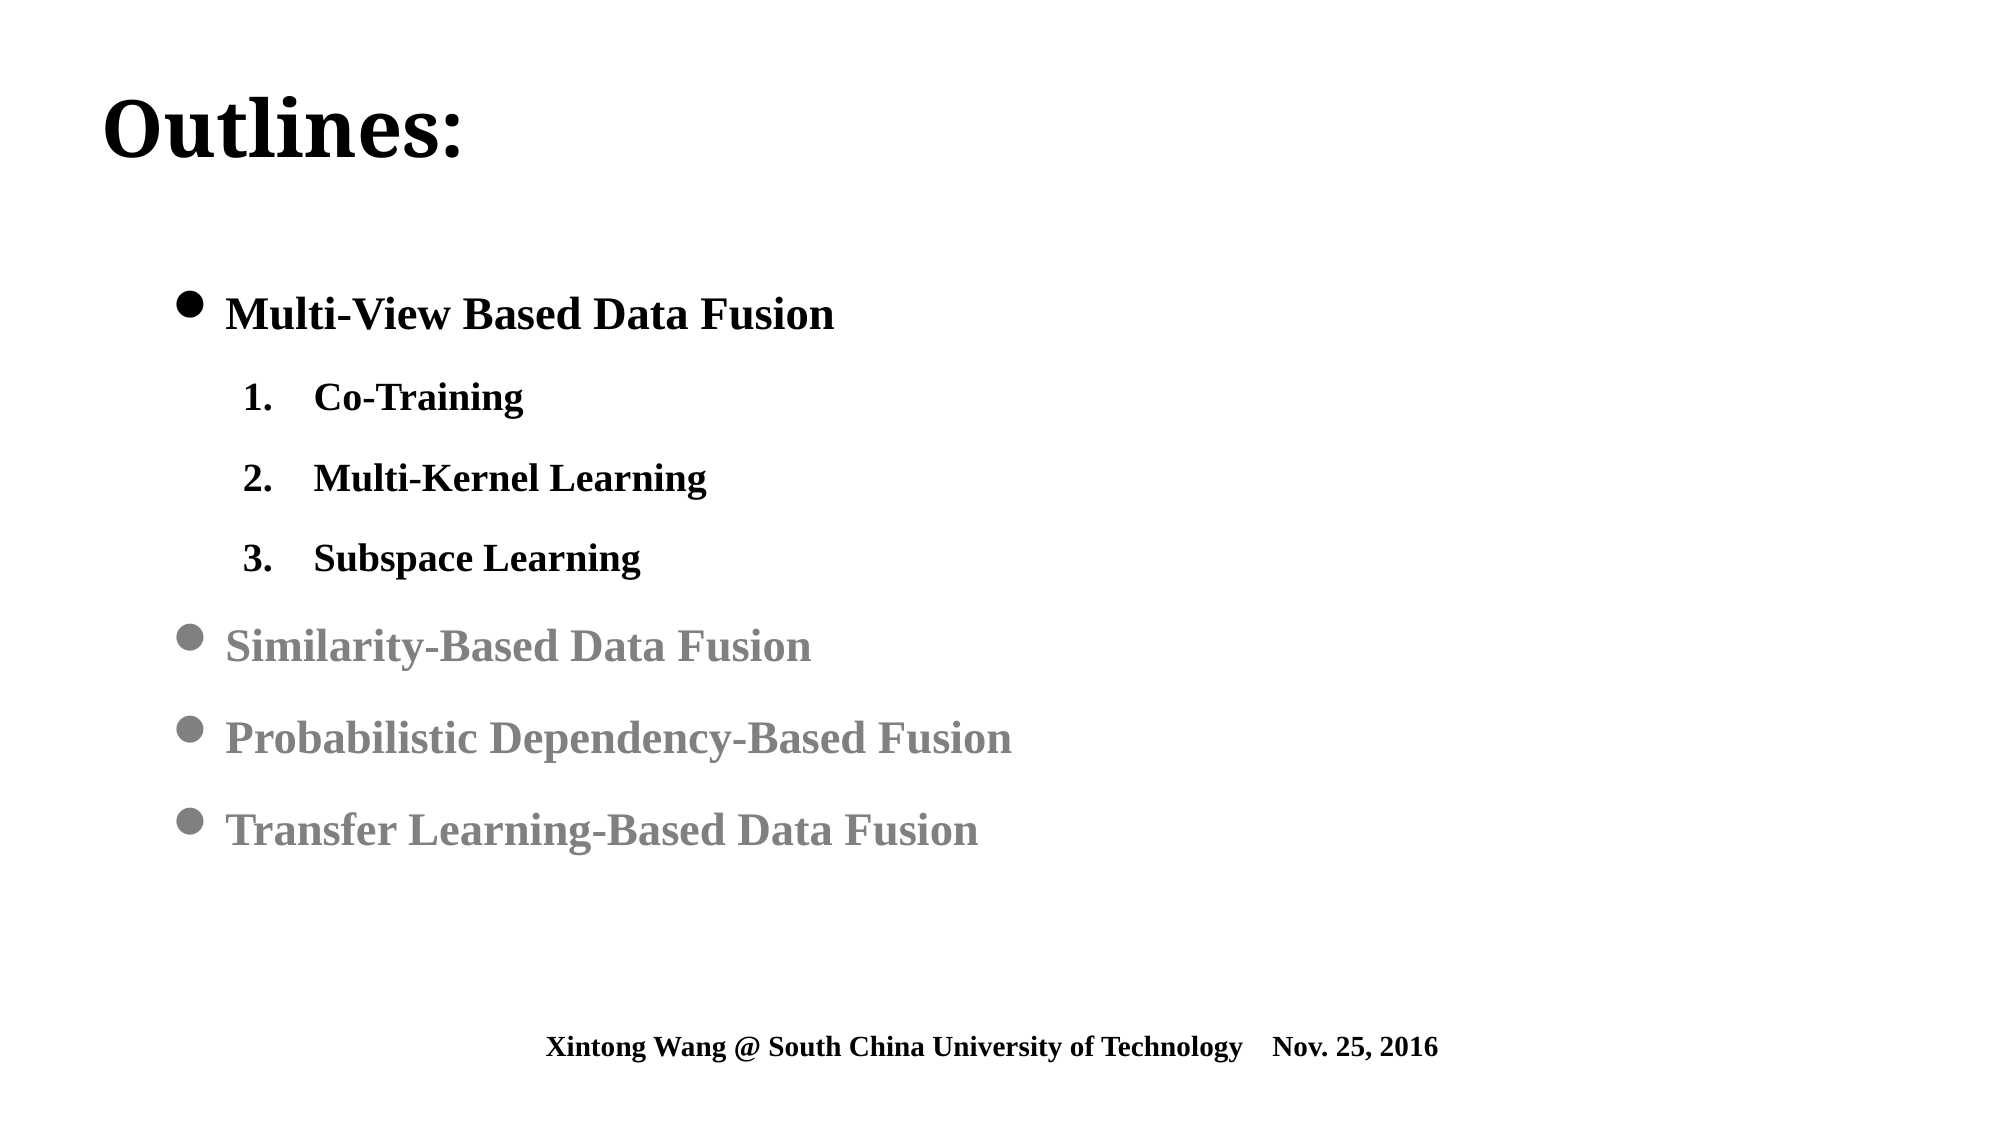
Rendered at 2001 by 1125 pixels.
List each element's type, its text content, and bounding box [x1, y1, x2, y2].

subtitle Multi-View Based Data Fusion Co-Training Multi-Kernel Learning Subspace Learning Similarity-Based Data Fusion Probabilistic Dependency-Based Fusion Transfer Learning-Based Data Fusion [86, 247, 1587, 866]
text_box Xintong Wang @ South China University of Technology Nov. 25, 2016 [249, 1024, 1750, 1104]
title Outlines: [86, 81, 1587, 183]
